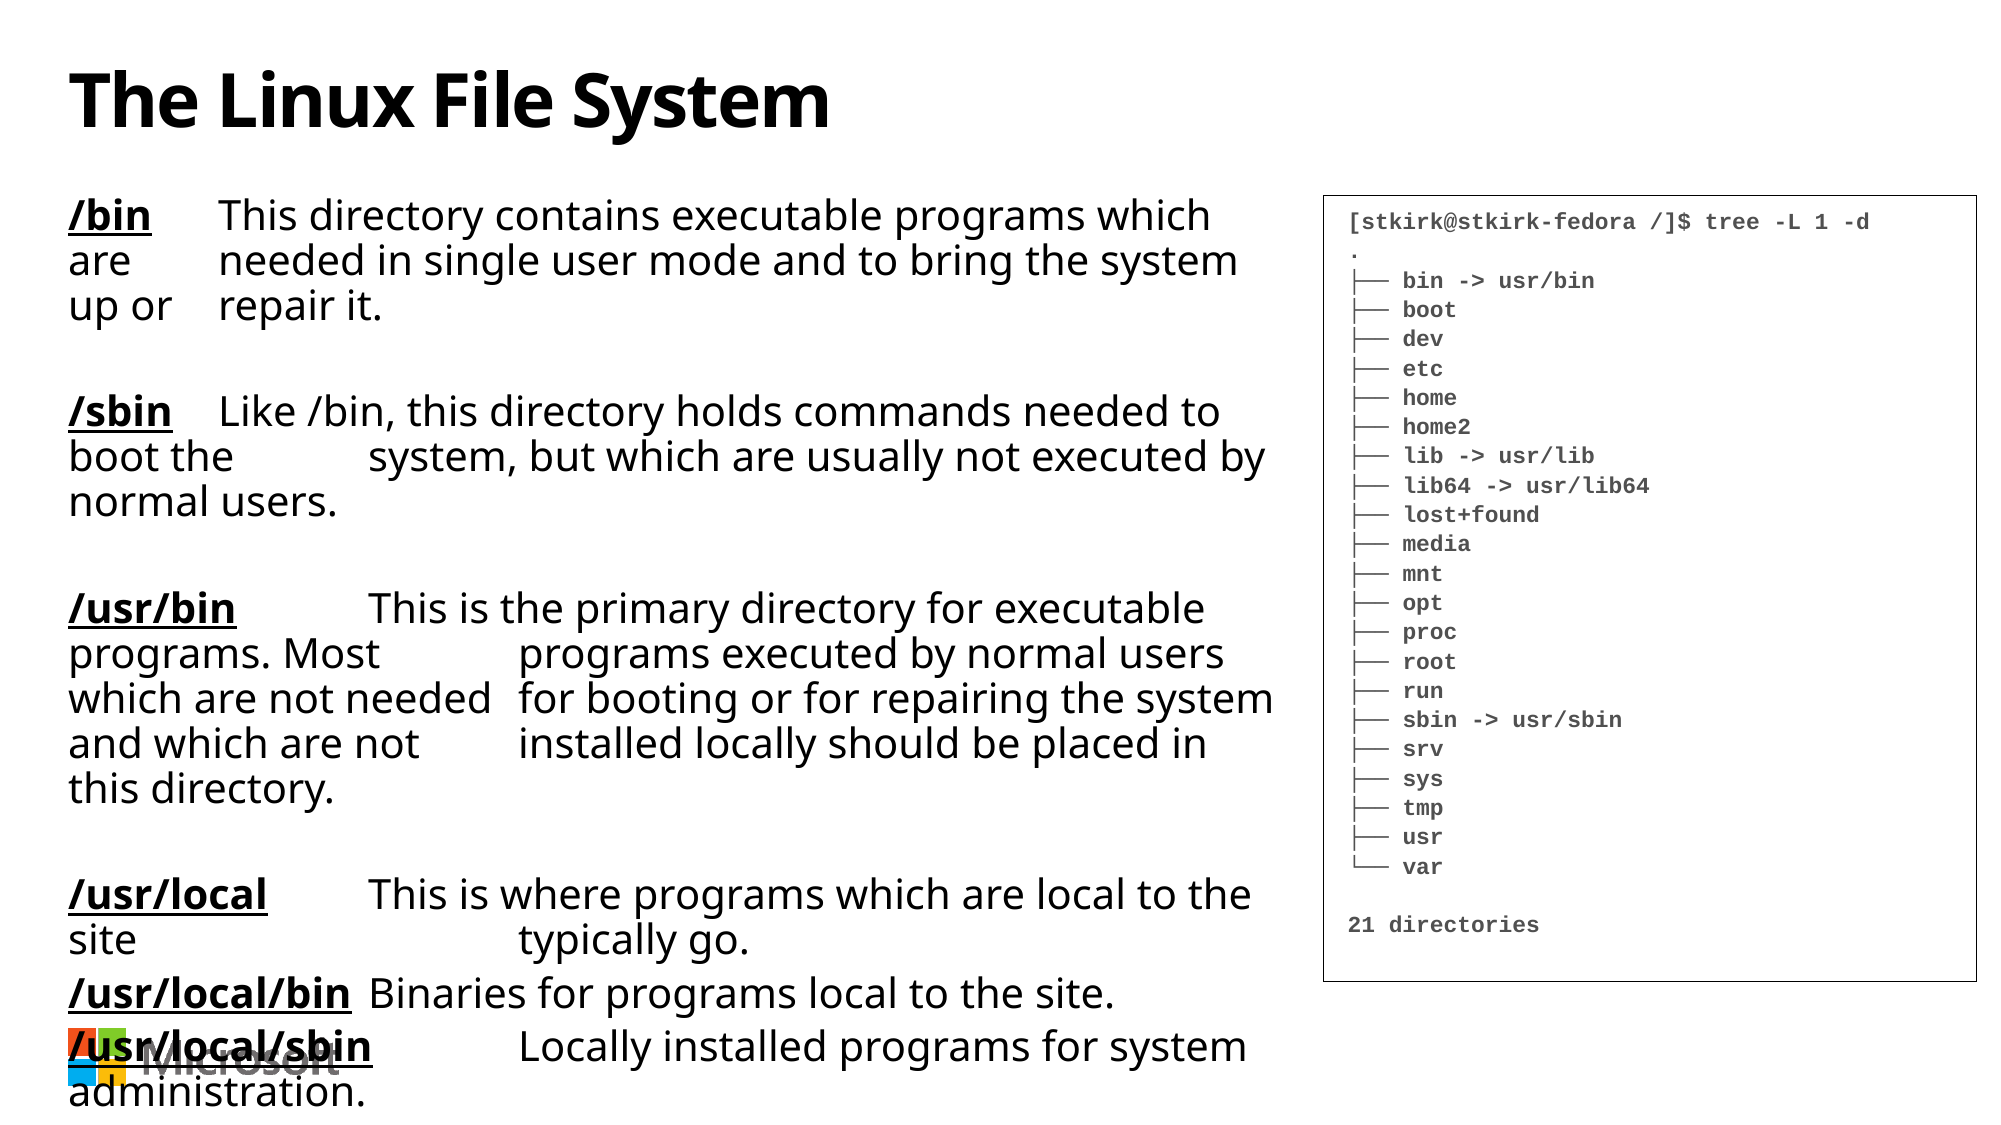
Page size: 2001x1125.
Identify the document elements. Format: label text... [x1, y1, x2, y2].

text_box [stkirk@stkirk-fedora /]$ tree -L 1 -d . ├── bin -> usr/bin ├── boot ├── dev ├── etc ├── home ├── home2 ├── lib -> usr/lib ├── lib64 -> usr/lib64 ├── lost+found ├── media ├── mnt ├── opt ├── proc ├── root ├── run ├── sbin -> usr/sbin ├── srv ├── sys ├── tmp ├── usr └── var 21 directories [1323, 195, 1977, 982]
list /bin This directory contains executable programs which are needed in single user mode and to bring the system up or repair it. /sbin Like /bin, this directory holds commands needed to boot the system, but which are usually not executed by normal users. /usr/bin This is the primary directory for executable programs. Most programs executed by normal users which are not needed for booting or for repairing the system and which are not installed locally should be placed in this directory. /usr/local This is where programs which are local to the site typically go. /usr/local/bin Binaries for programs local to the site. /usr/local/sbin Locally installed programs for system administration. [44, 196, 1304, 1017]
title The Linux File System [44, 47, 1957, 196]
picture [68, 1028, 339, 1086]
